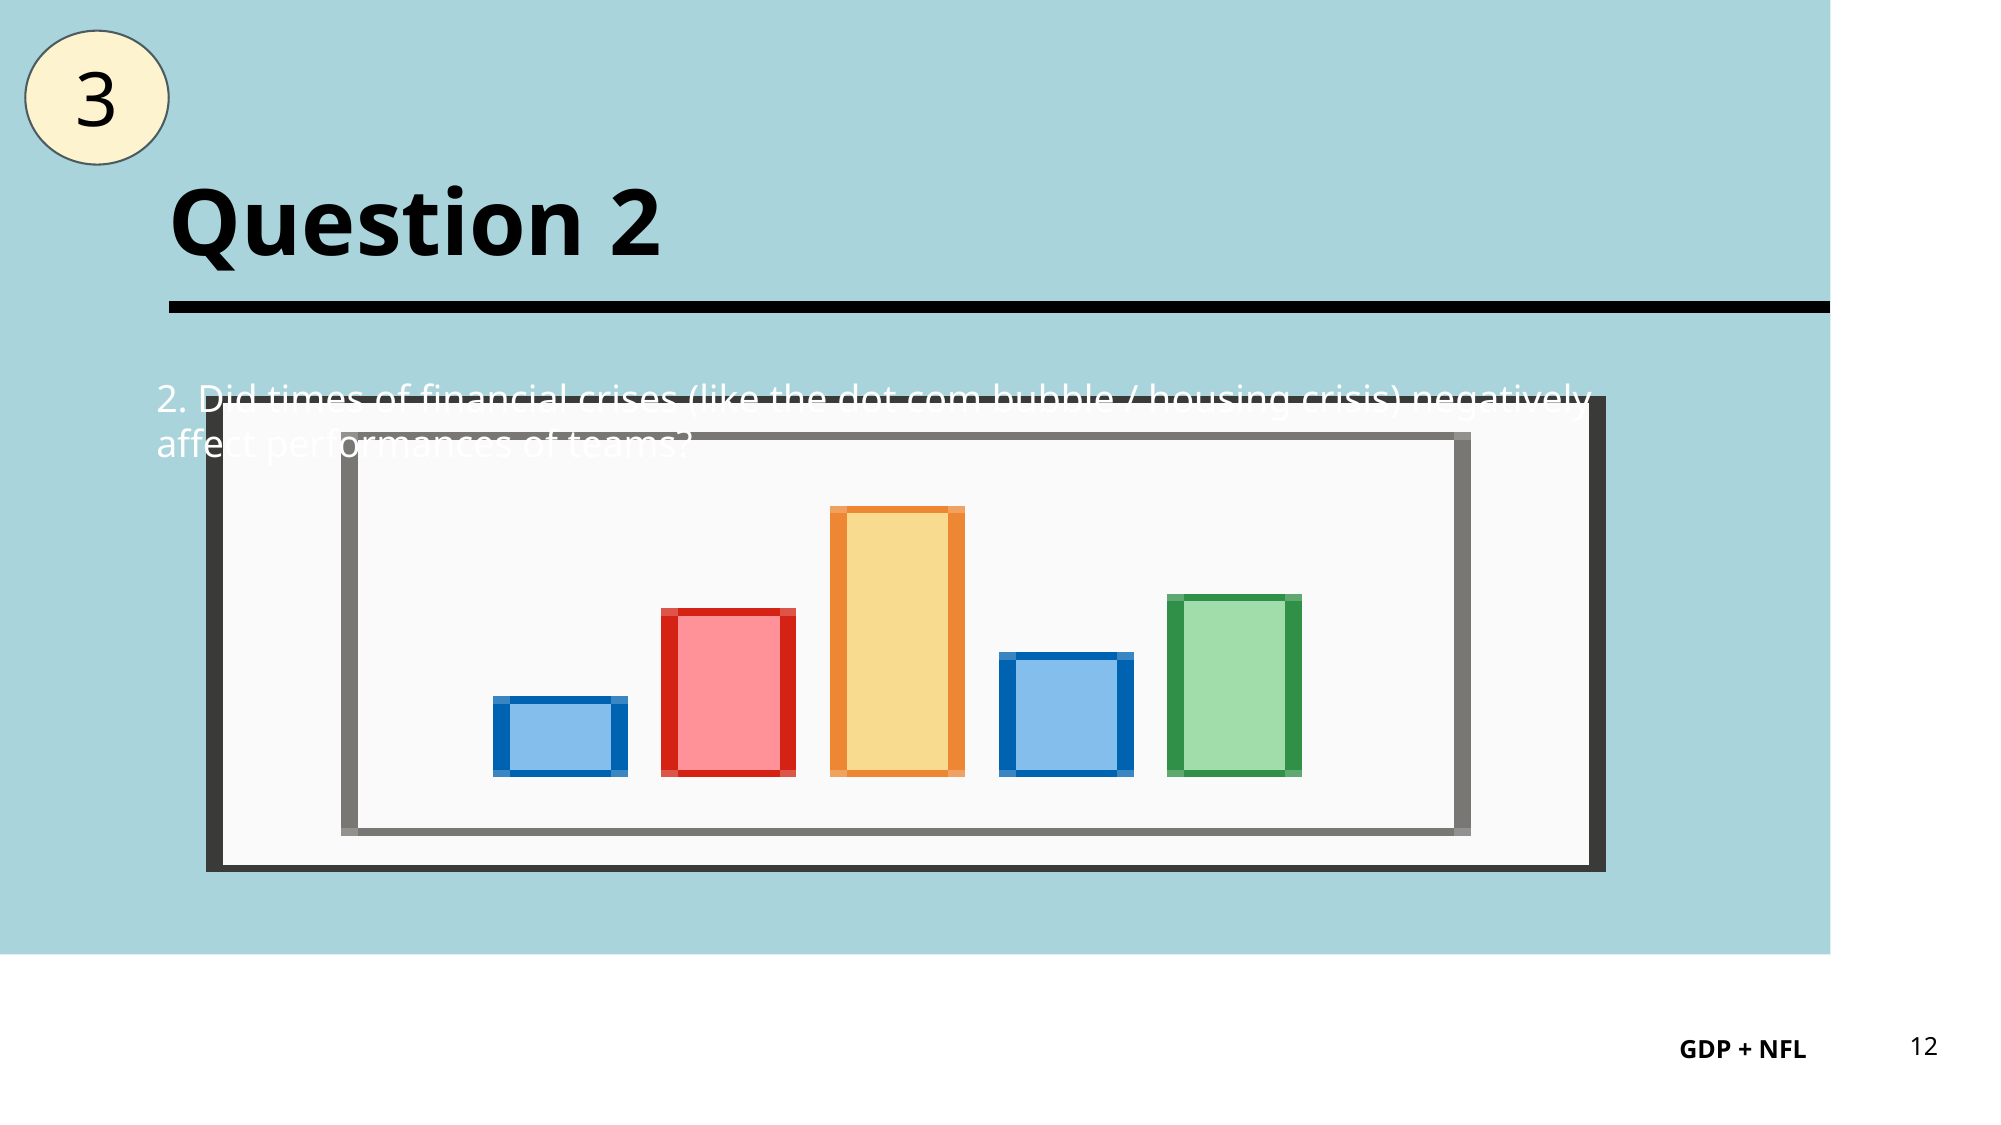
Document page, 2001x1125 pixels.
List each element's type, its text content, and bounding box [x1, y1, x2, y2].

slide_number 12 [1885, 1032, 1954, 1063]
text_box 2. Did times of financial crises (like the dot com bubble / housing crisis) negatively affect performances of teams? [156, 375, 1657, 895]
text_box [24, 29, 144, 166]
text_box 3 [60, 44, 169, 150]
text_box GDP + NFL [1679, 1033, 1920, 1064]
title Question 2 [168, 163, 1804, 276]
